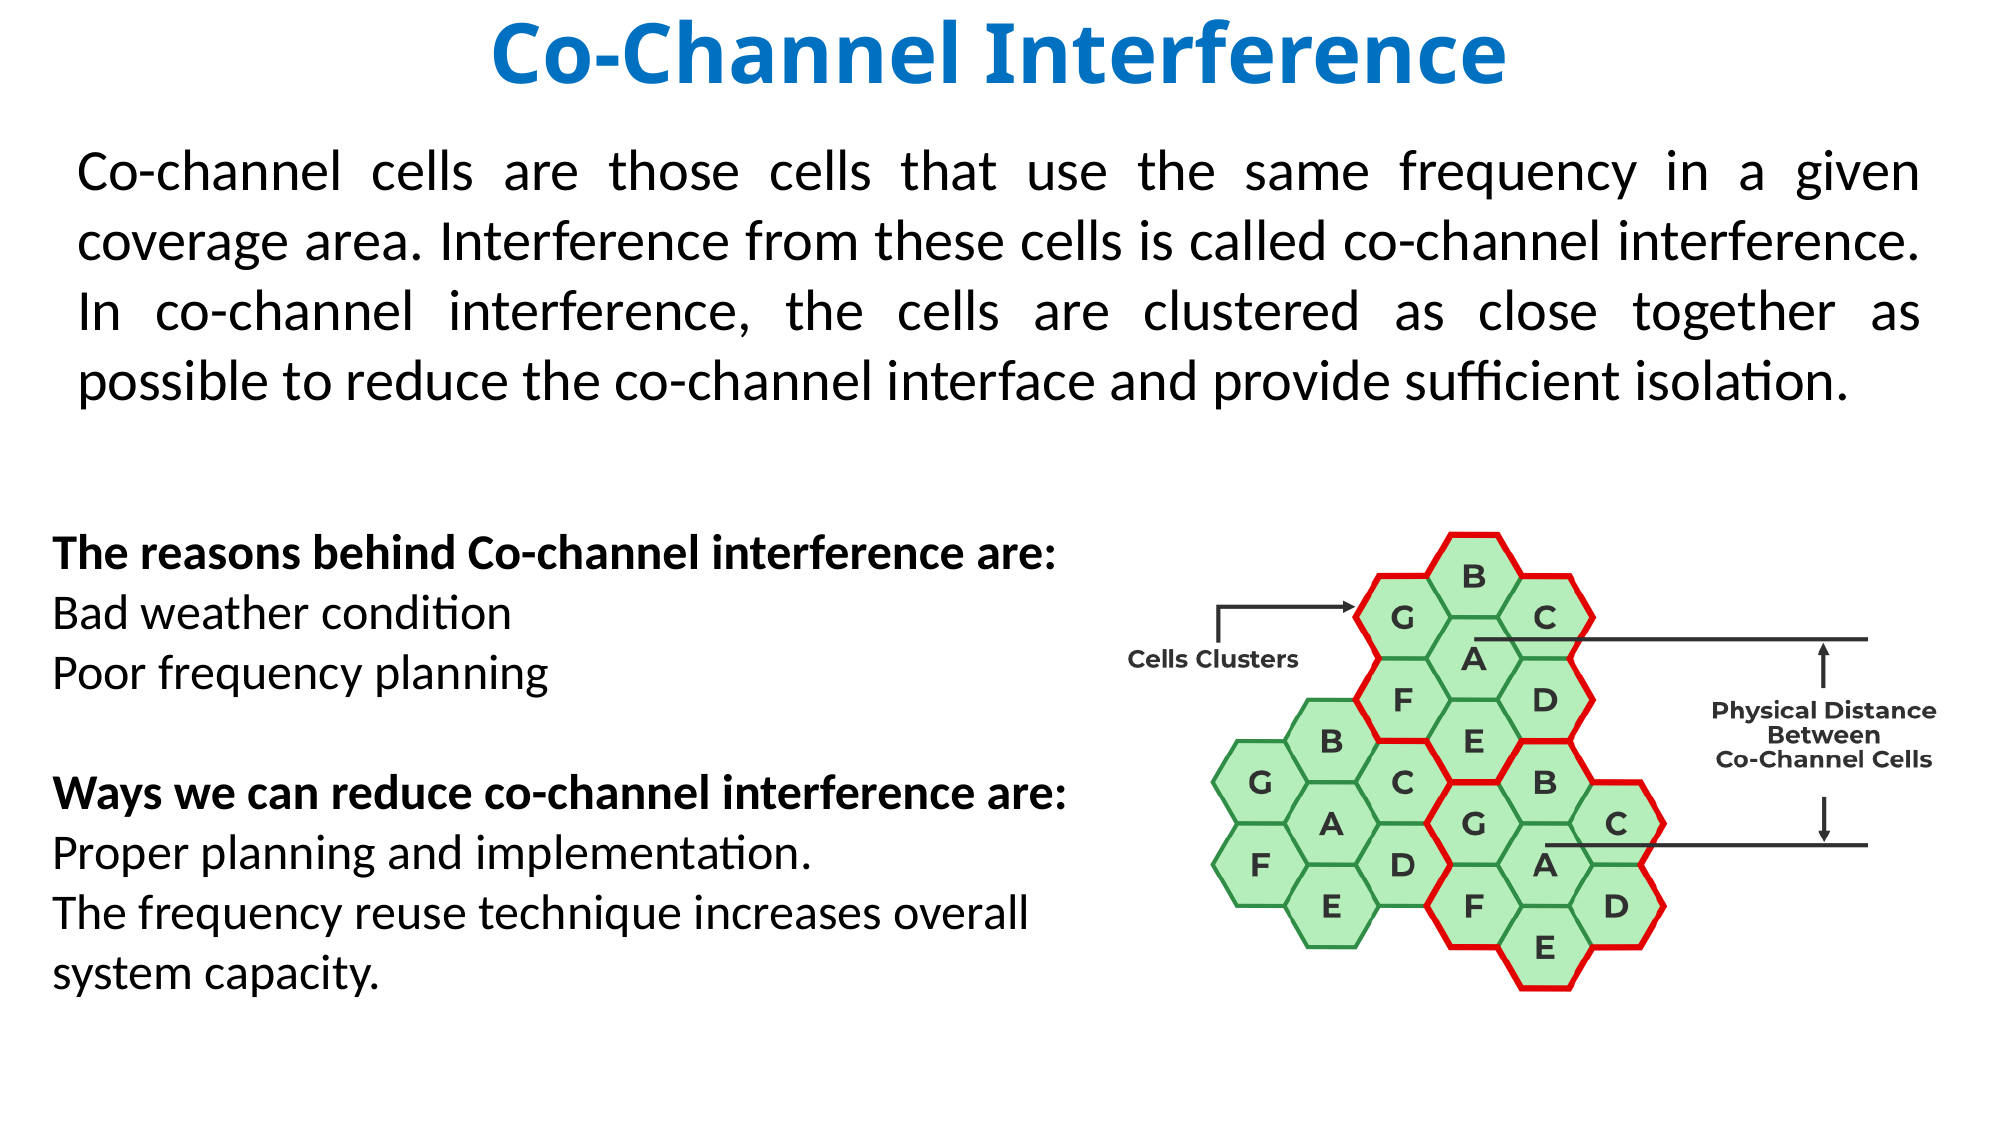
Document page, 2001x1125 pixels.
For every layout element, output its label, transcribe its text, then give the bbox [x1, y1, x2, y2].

text_box The reasons behind Co-channel interference are: Bad weather condition Poor frequency planning Ways we can reduce co-channel interference are: Proper planning and implementation. The frequency reuse technique increases overall system capacity. [37, 512, 1150, 1068]
title Co-Channel Interference [150, 0, 1850, 124]
text_box Co-channel cells are those cells that use the same frequency in a given coverage area. Interference from these cells is called co-channel interference. In co-channel interference, the cells are clustered as close together as possible to reduce the co-channel interface and provide sufficient isolation. [62, 124, 1938, 420]
picture [1087, 512, 1951, 1001]
